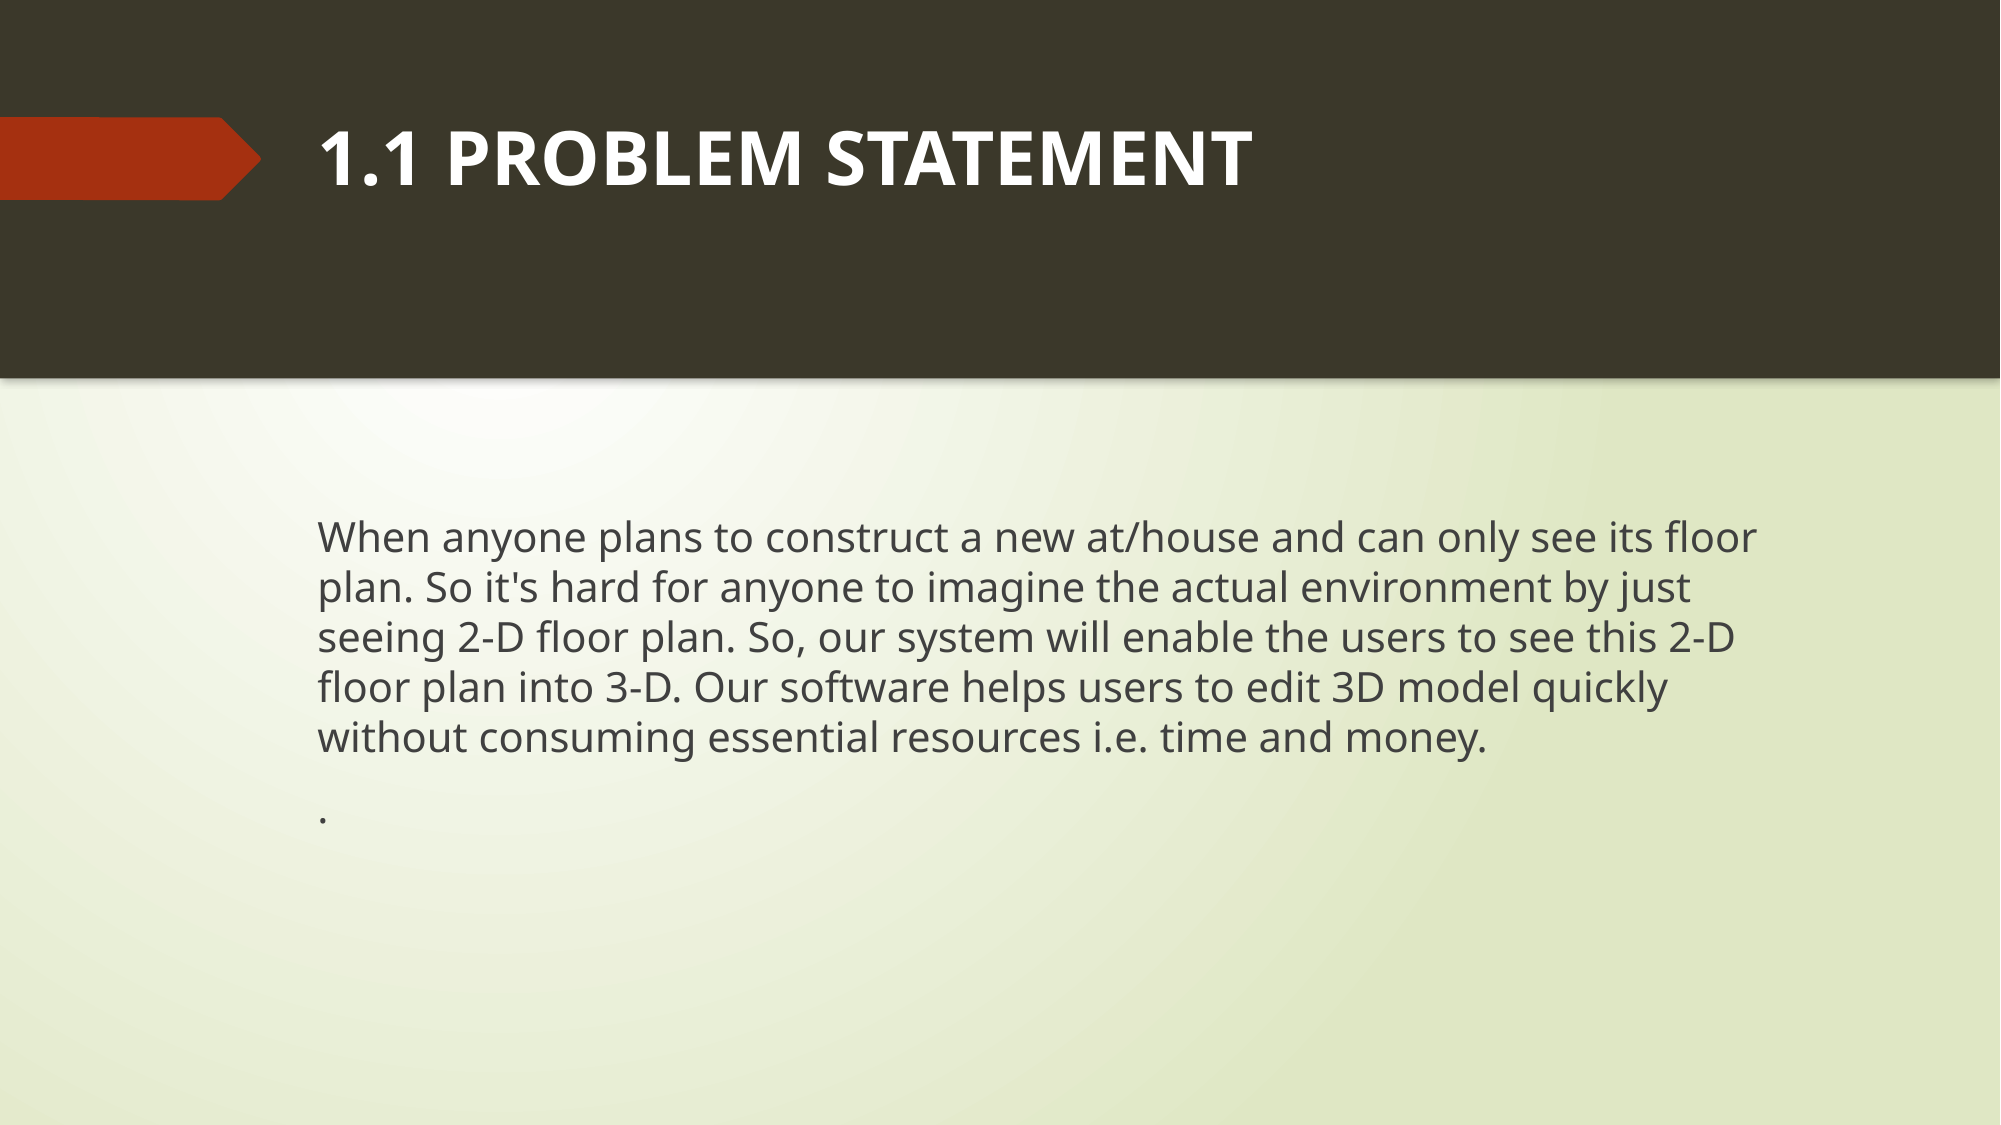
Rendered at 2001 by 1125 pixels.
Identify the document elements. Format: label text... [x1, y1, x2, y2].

title 1.1 PROBLEM STATEMENT [302, 102, 1842, 313]
text_box [0, 390, 2000, 1125]
text_box [0, 117, 262, 201]
text_box [0, 0, 2000, 379]
list When anyone plans to construct a new at/house and can only see its floor plan. So it's hard for anyone to imagine the actual environment by just seeing 2-D floor plan. So, our system will enable the users to see this 2-D floor plan into 3-D. Our software helps users to edit 3D model quickly without consuming essential resources i.e. time and money. . [302, 502, 1842, 970]
